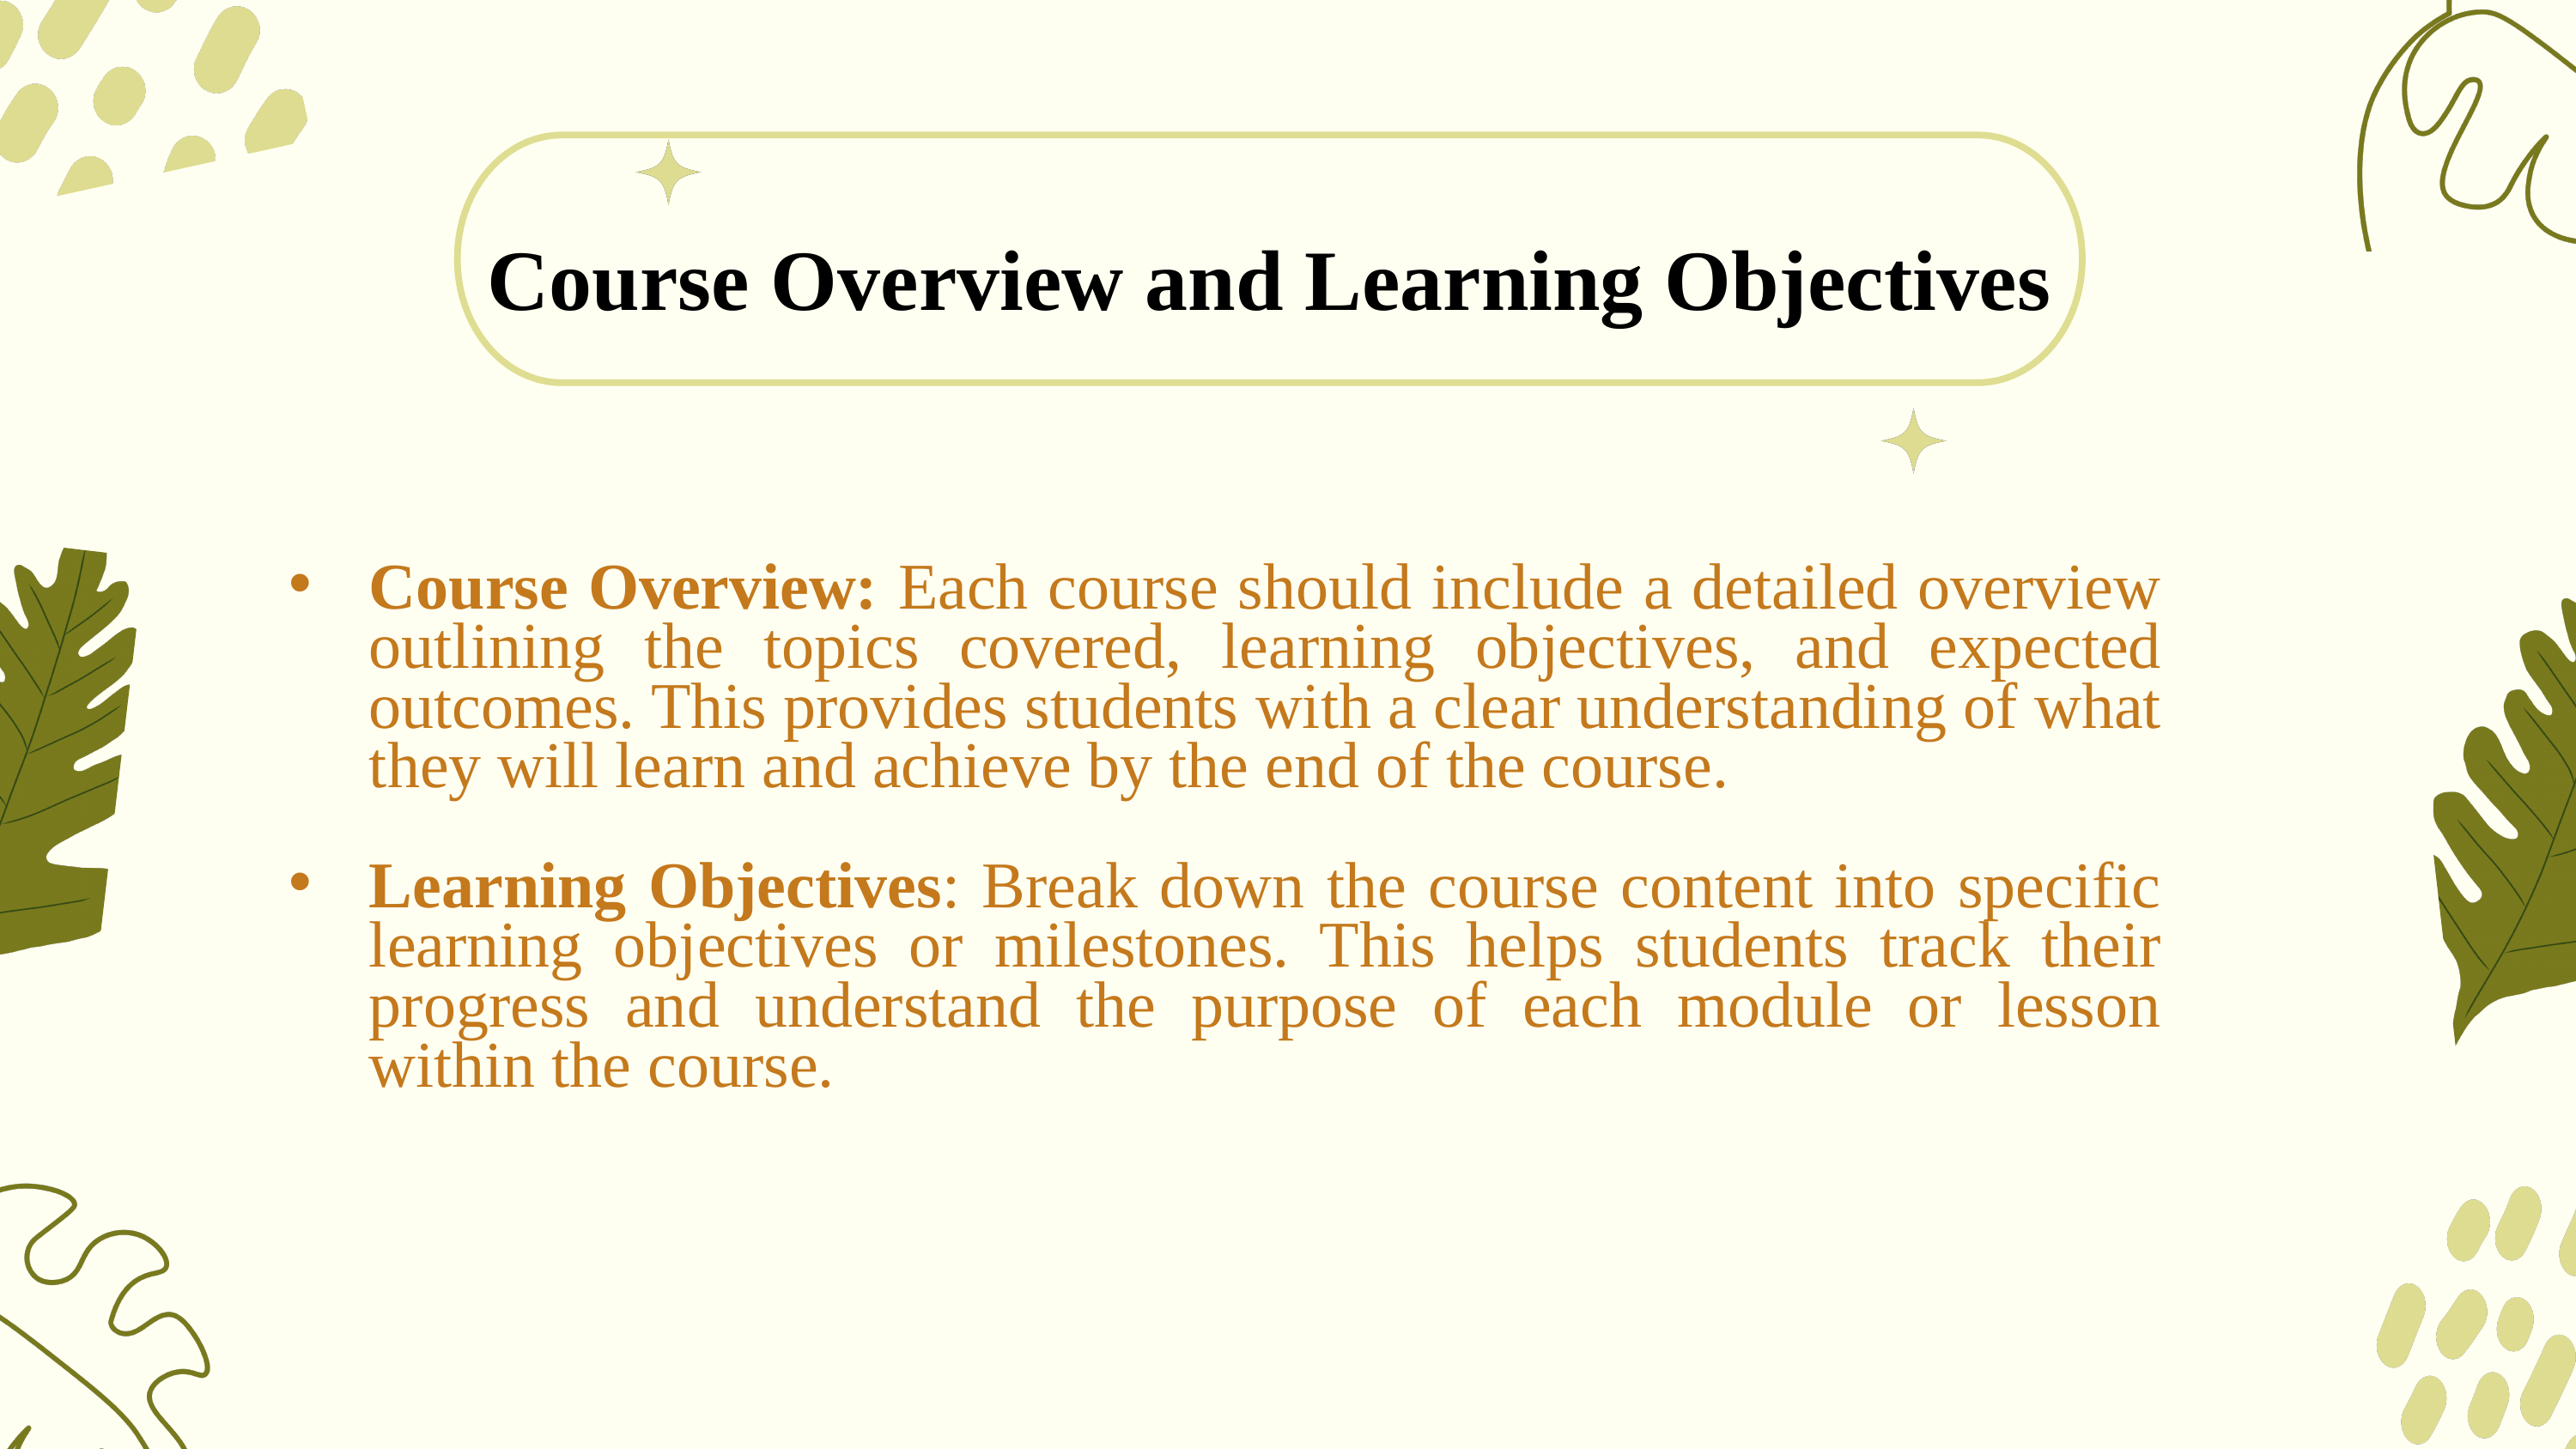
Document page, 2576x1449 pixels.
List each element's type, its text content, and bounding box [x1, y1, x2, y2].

text_box [2374, 1183, 2576, 1449]
text_box [0, 1183, 216, 1449]
text_box [1880, 408, 1947, 474]
text_box [2355, 0, 2576, 252]
text_box [2403, 569, 2576, 1056]
text_box [0, 0, 313, 209]
text_box [0, 540, 145, 1023]
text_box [457, 135, 2083, 383]
text_box Course Overview: Each course should include a detailed overview outlining the topics covered, learning objectives, and expected outcomes. This provides students with a clear understanding of what they will learn and achieve by the end of the course. Learning Objectives: Break down the course content into specific learning objectives or milestones. This helps students track their progress and understand the purpose of each module or lesson within the course. [289, 382, 2162, 1449]
